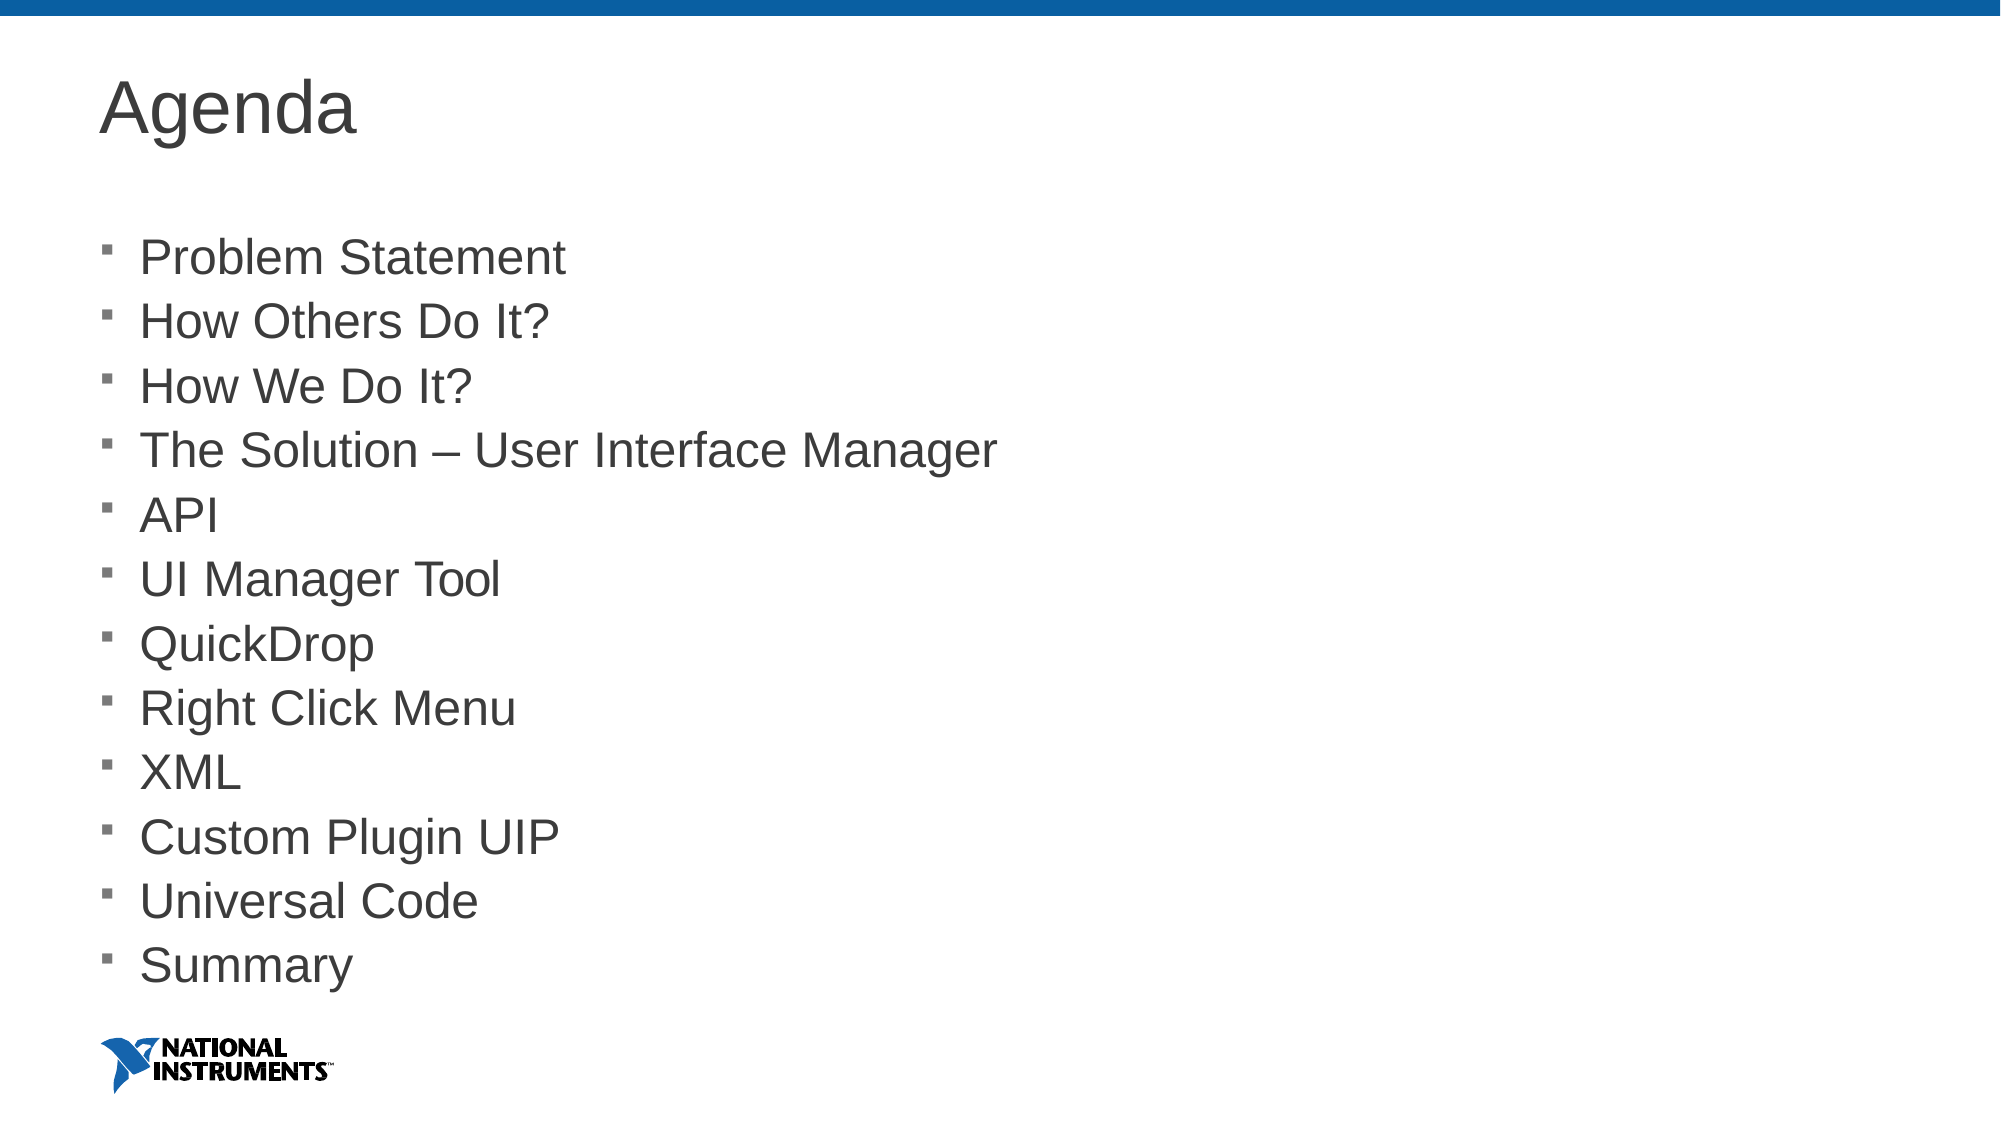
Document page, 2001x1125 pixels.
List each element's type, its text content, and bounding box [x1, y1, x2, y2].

text_box Problem Statement How Others Do It? How We Do It? The Solution – User Interface Manager API UI Manager Tool QuickDrop Right Click Menu XML Custom Plugin UIP Universal Code Summary [97, 224, 1003, 993]
title Agenda [97, 58, 1903, 247]
